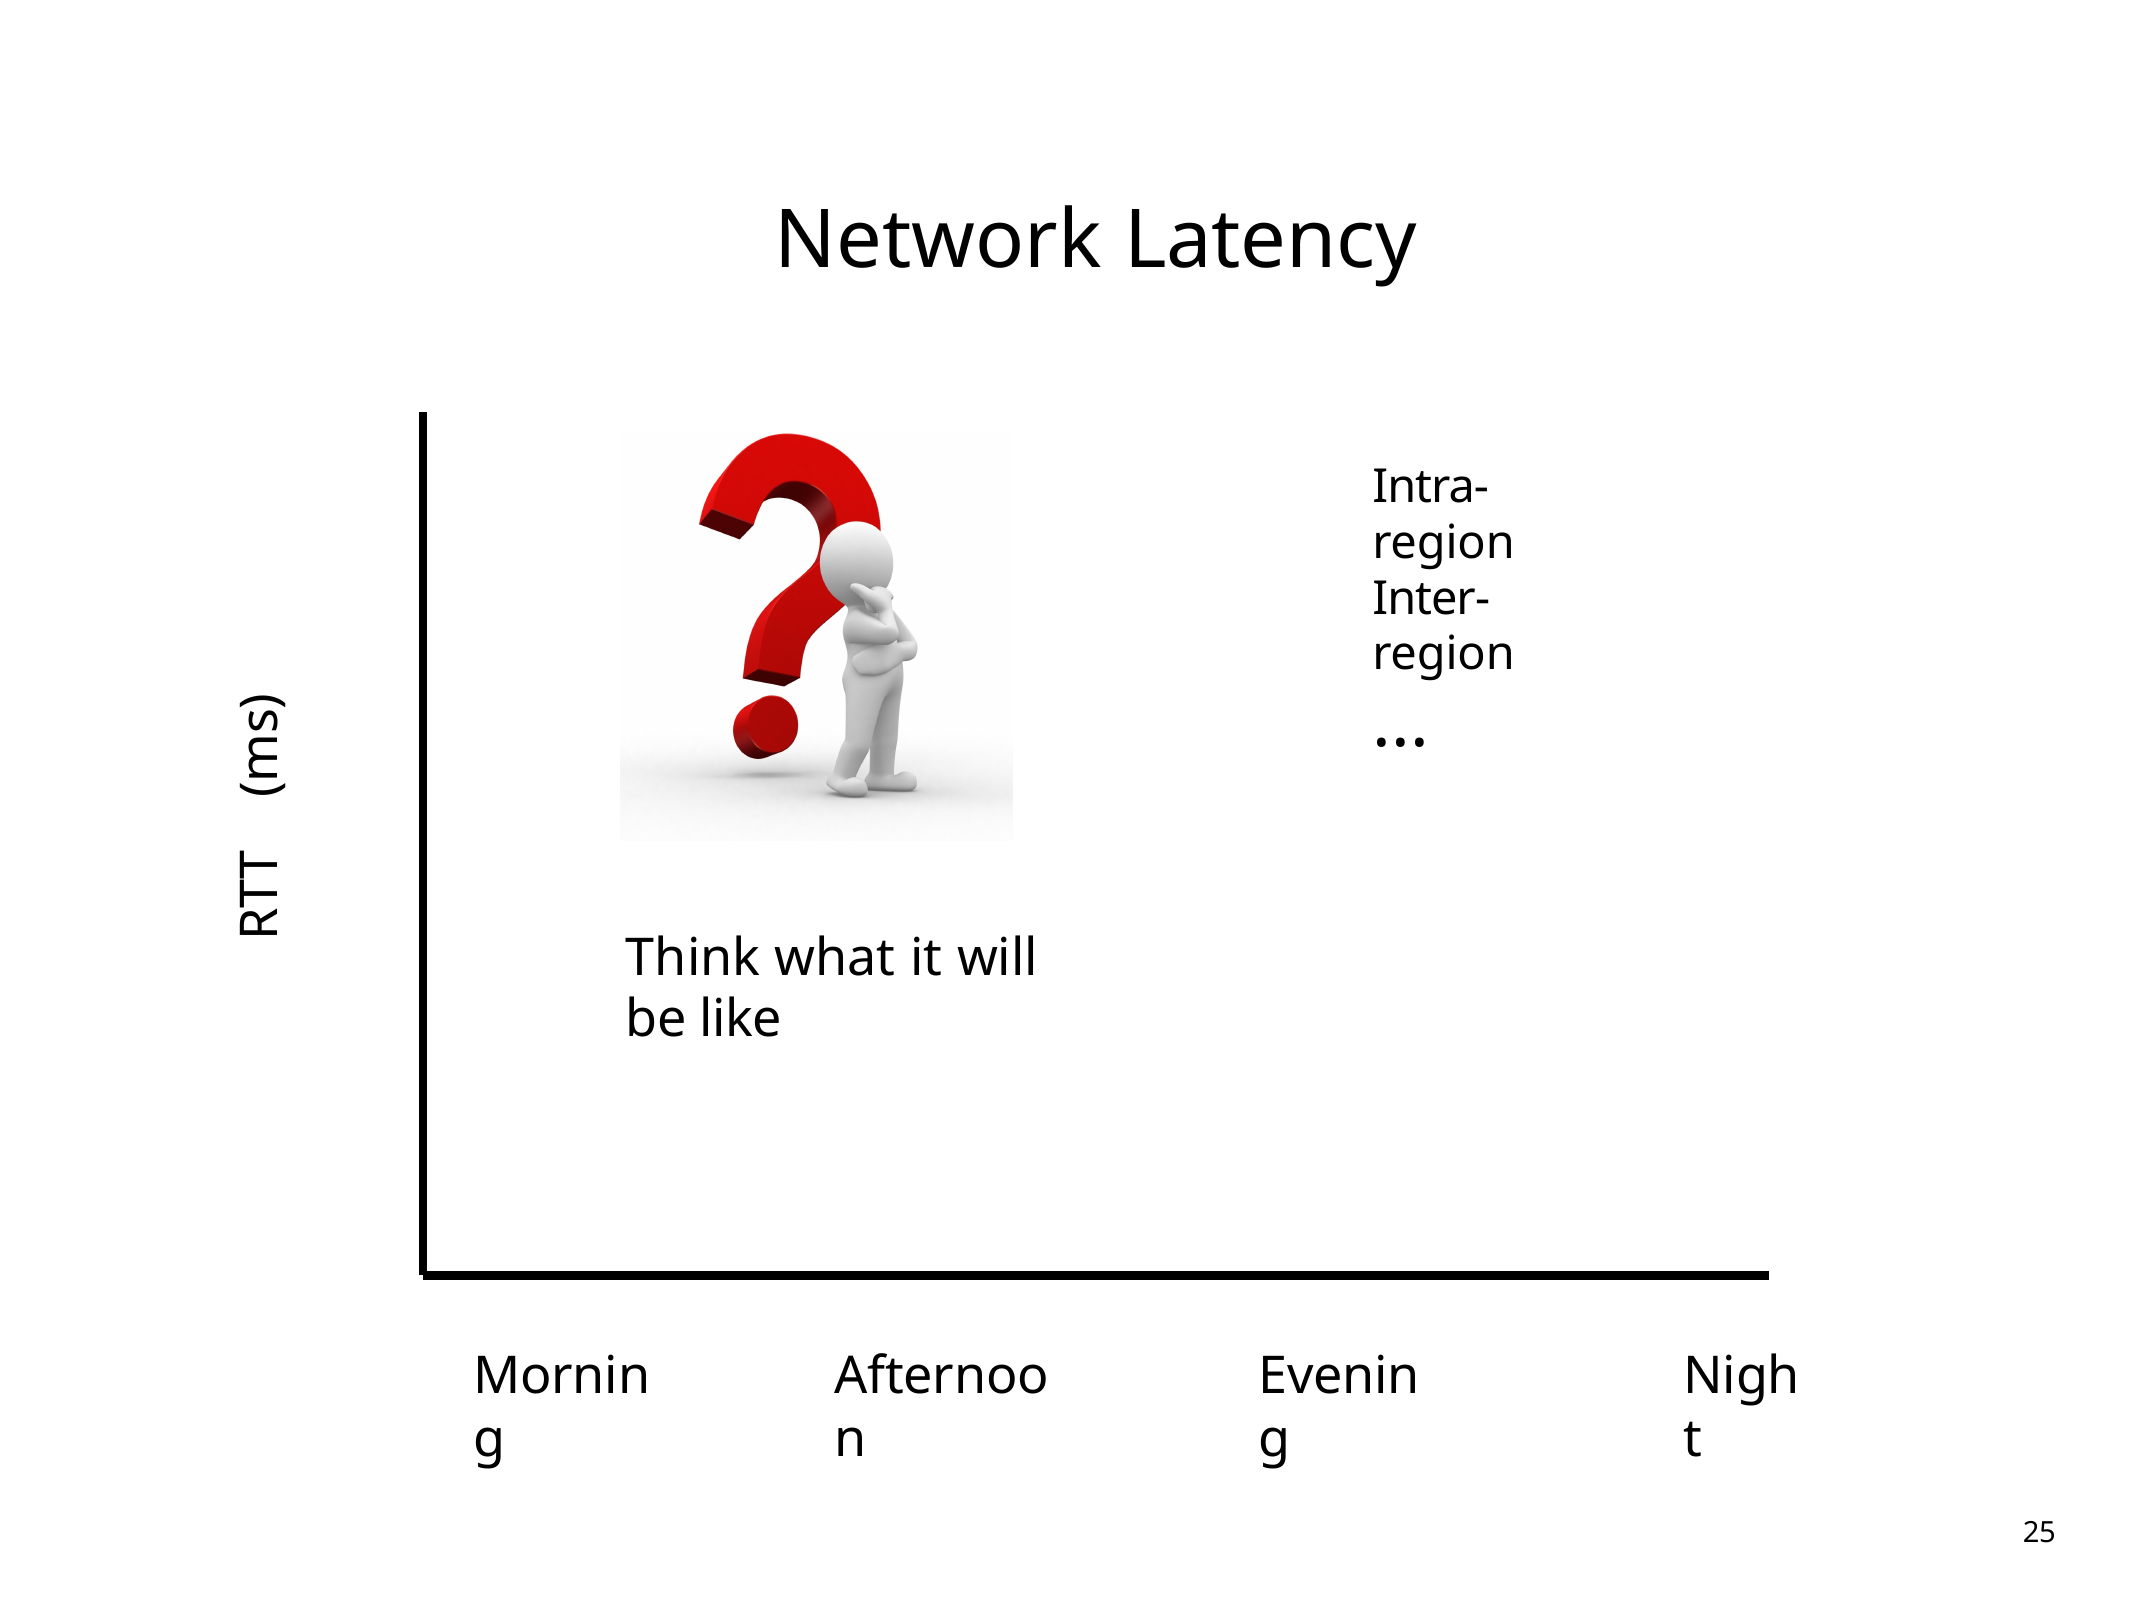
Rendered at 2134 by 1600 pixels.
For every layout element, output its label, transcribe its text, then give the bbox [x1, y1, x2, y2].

text_box RTT [227, 835, 291, 943]
slide_number 25 [2016, 1513, 2064, 1600]
title Network Latency [99, 90, 2034, 454]
text_box Morning [471, 1339, 666, 1467]
text_box Night [1681, 1339, 1809, 1467]
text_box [418, 412, 1770, 1281]
text_box (ms) [227, 689, 291, 800]
text_box Afternoon [832, 1339, 1066, 1467]
text_box Evening [1256, 1339, 1451, 1467]
